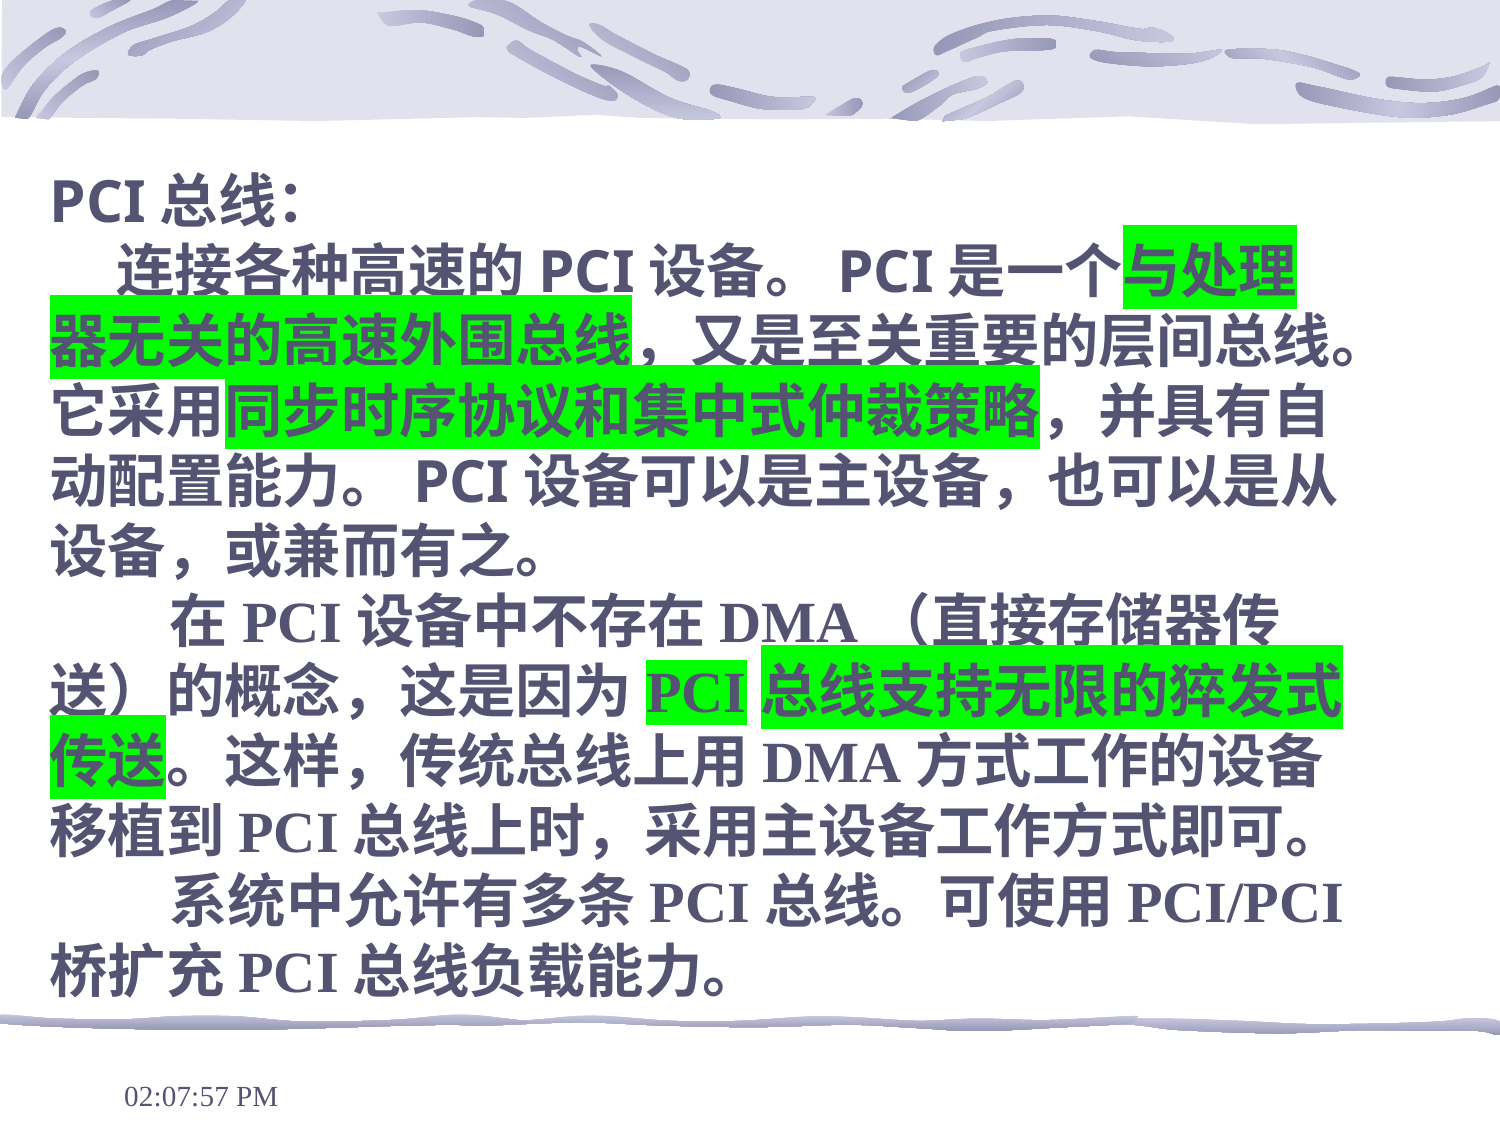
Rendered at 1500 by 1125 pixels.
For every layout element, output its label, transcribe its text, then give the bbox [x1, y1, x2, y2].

slide_number 下午7时27分54秒 [108, 1044, 422, 1120]
text_box PCI总线： 连接各种高速的PCI设备。PCI是一个与处理器无关的高速外围总线，又是至关重要的层间总线。它采用同步时序协议和集中式仲裁策略，并具有自动配置能力。PCI设备可以是主设备，也可以是从设备，或兼而有之。 在PCI设备中不存在DMA（直接存储器传送）的概念，这是因为PCI总线支持无限的猝发式传送。这样，传统总线上用DMA方式工作的设备移植到PCI总线上时，采用主设备工作方式即可。 系统中允许有多条PCI总线。可使用PCI/PCI桥扩充PCI总线负载能力。 [35, 121, 1370, 1012]
